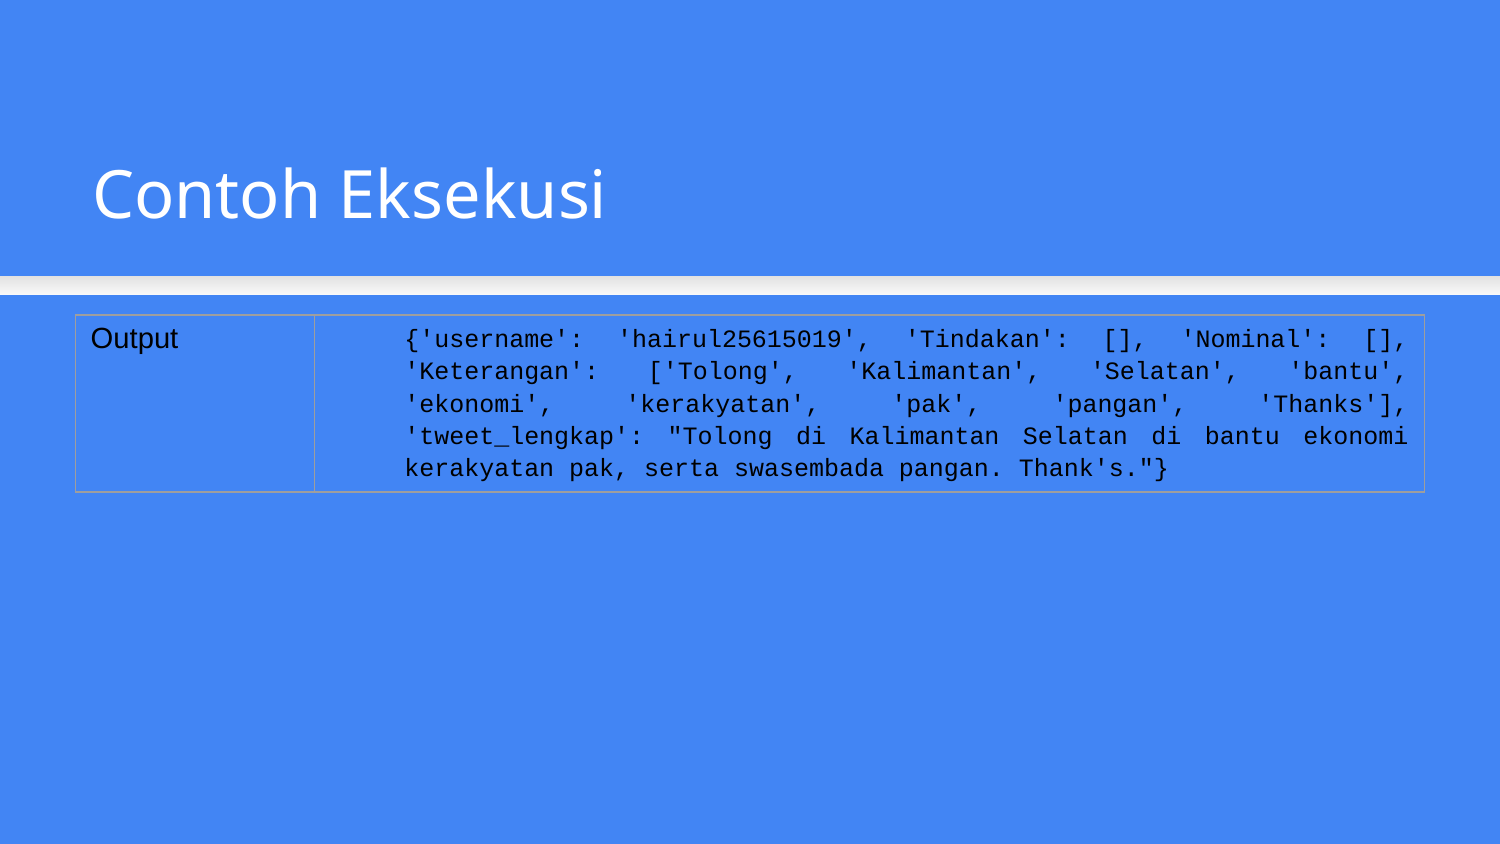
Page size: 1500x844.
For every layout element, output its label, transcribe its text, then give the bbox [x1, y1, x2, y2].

text_box Contoh Eksekusi [77, 121, 1427, 247]
table_header {'username': 'hairul25615019', 'Tindakan': [], 'Nominal': [], 'Keterangan': ['Tolong', 'Kalimantan', 'Selatan', 'bantu', 'ekonomi', 'kerakyatan', 'pak', 'pangan', 'Thanks'], 'tweet_lengkap': "Tolong di Kalimantan Selatan di bantu ekonomi kerakyatan pak, serta swasembada pangan. Thank's."} [315, 316, 1424, 491]
text_box [77, 314, 1427, 760]
table_header Output [76, 316, 314, 491]
